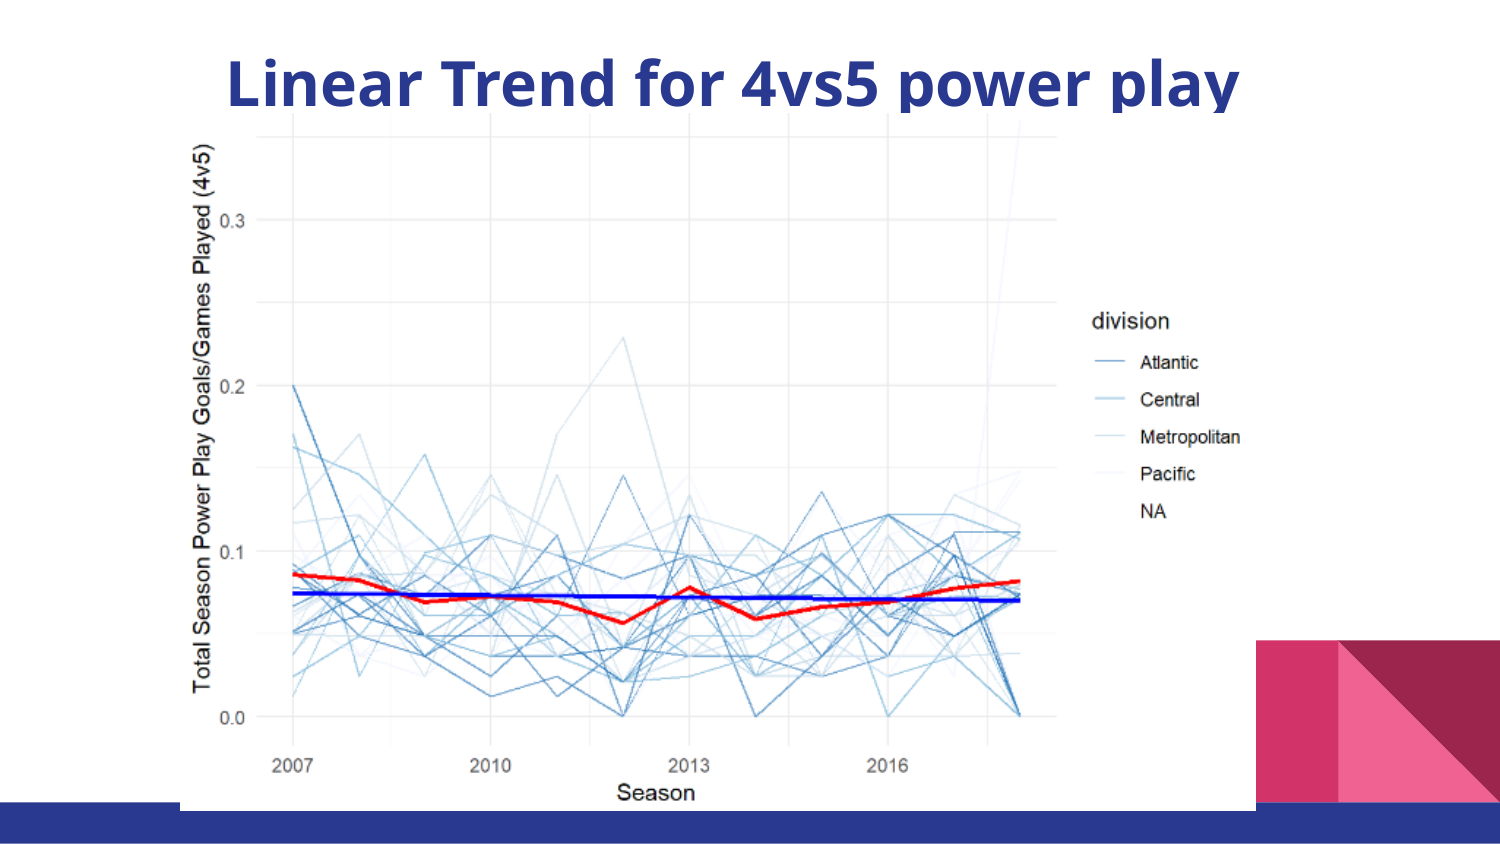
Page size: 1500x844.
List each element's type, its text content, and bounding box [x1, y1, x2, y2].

picture [180, 113, 1257, 811]
title Linear Trend for 4vs5 power play [34, 17, 1432, 117]
